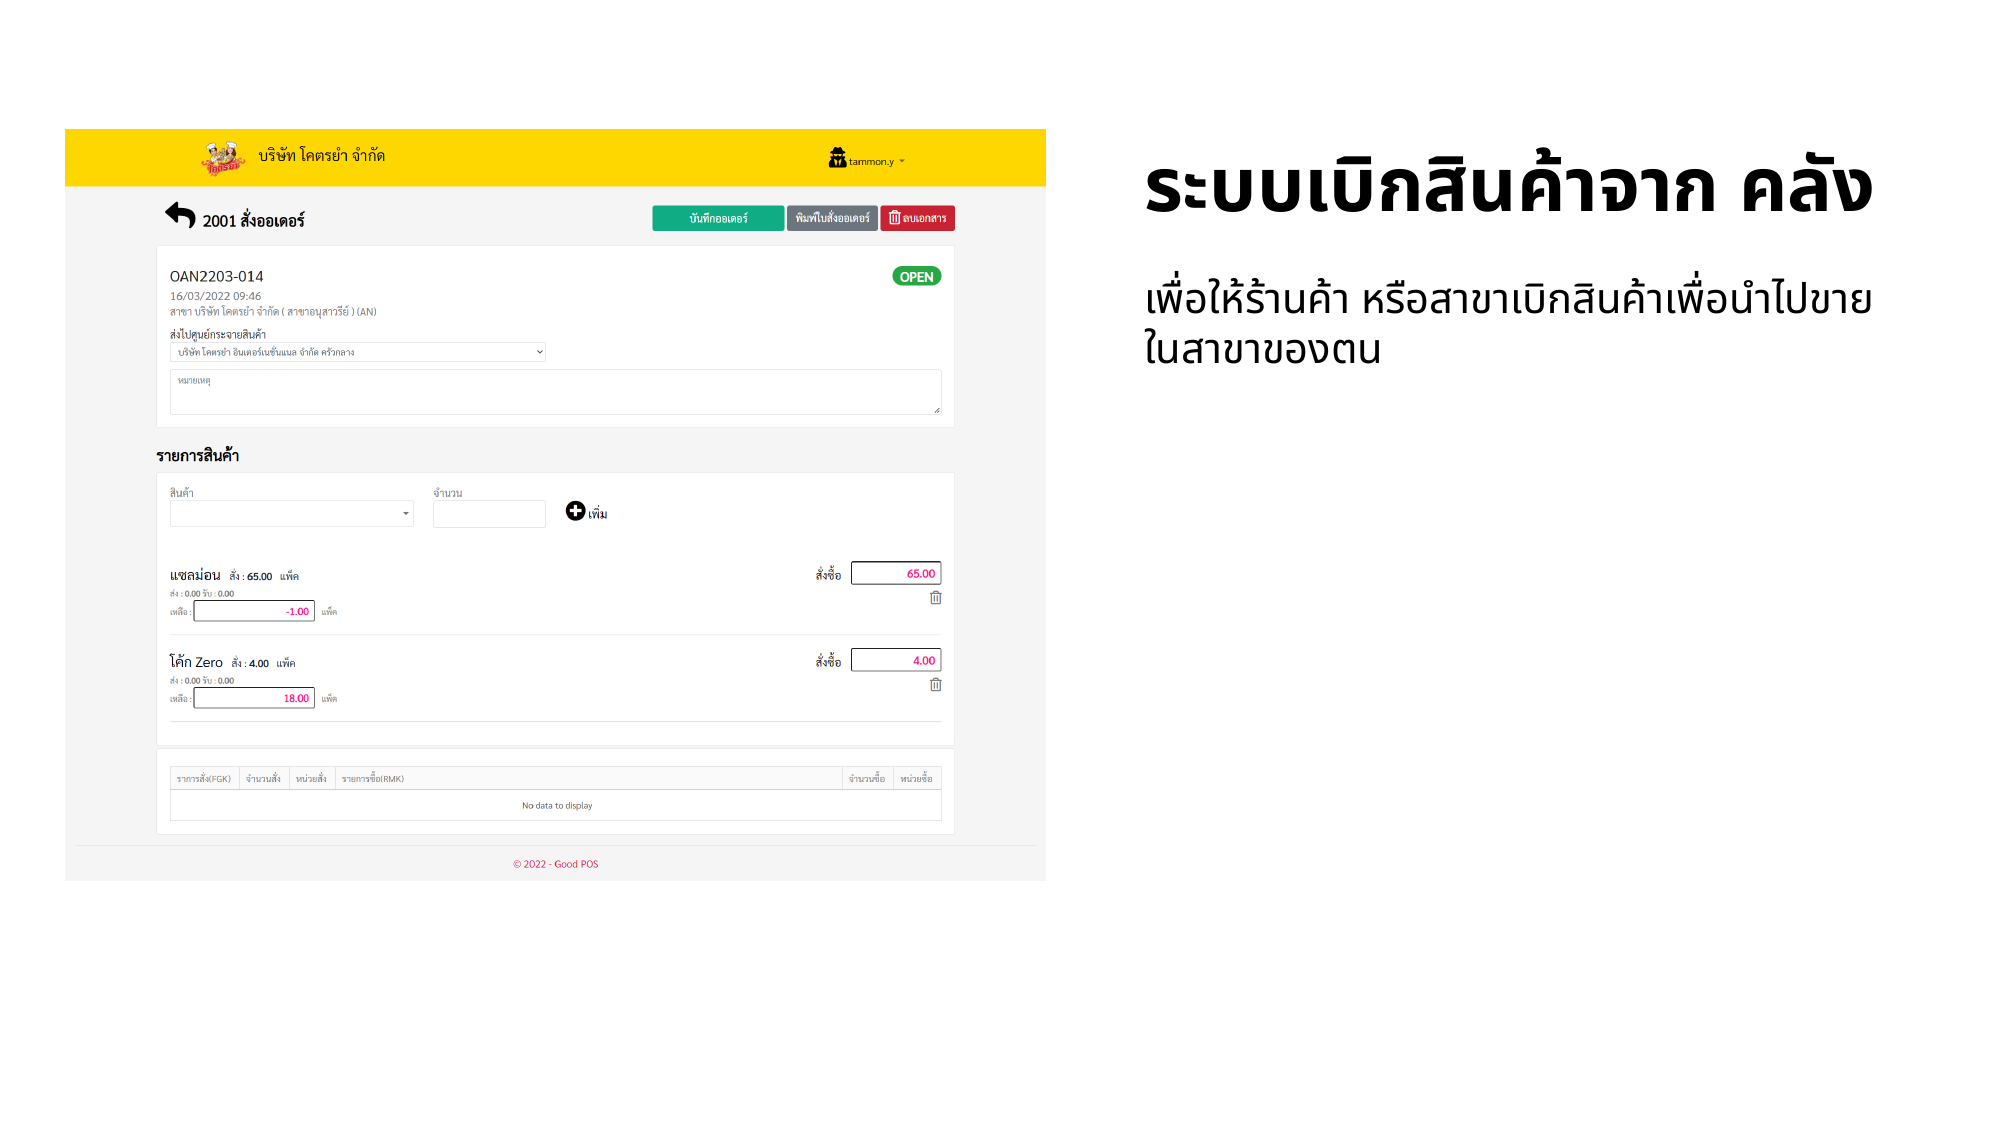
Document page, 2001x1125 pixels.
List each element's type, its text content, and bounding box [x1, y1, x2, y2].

picture [65, 129, 1046, 881]
text_box เพื่อให้ร้านค้า หรือสาขาเบิกสินค้าเพื่อนำไปขายในสาขาของตน [1129, 264, 1926, 380]
text_box ระบบเบิกสินค้าจาก คลัง [1129, 129, 1916, 235]
